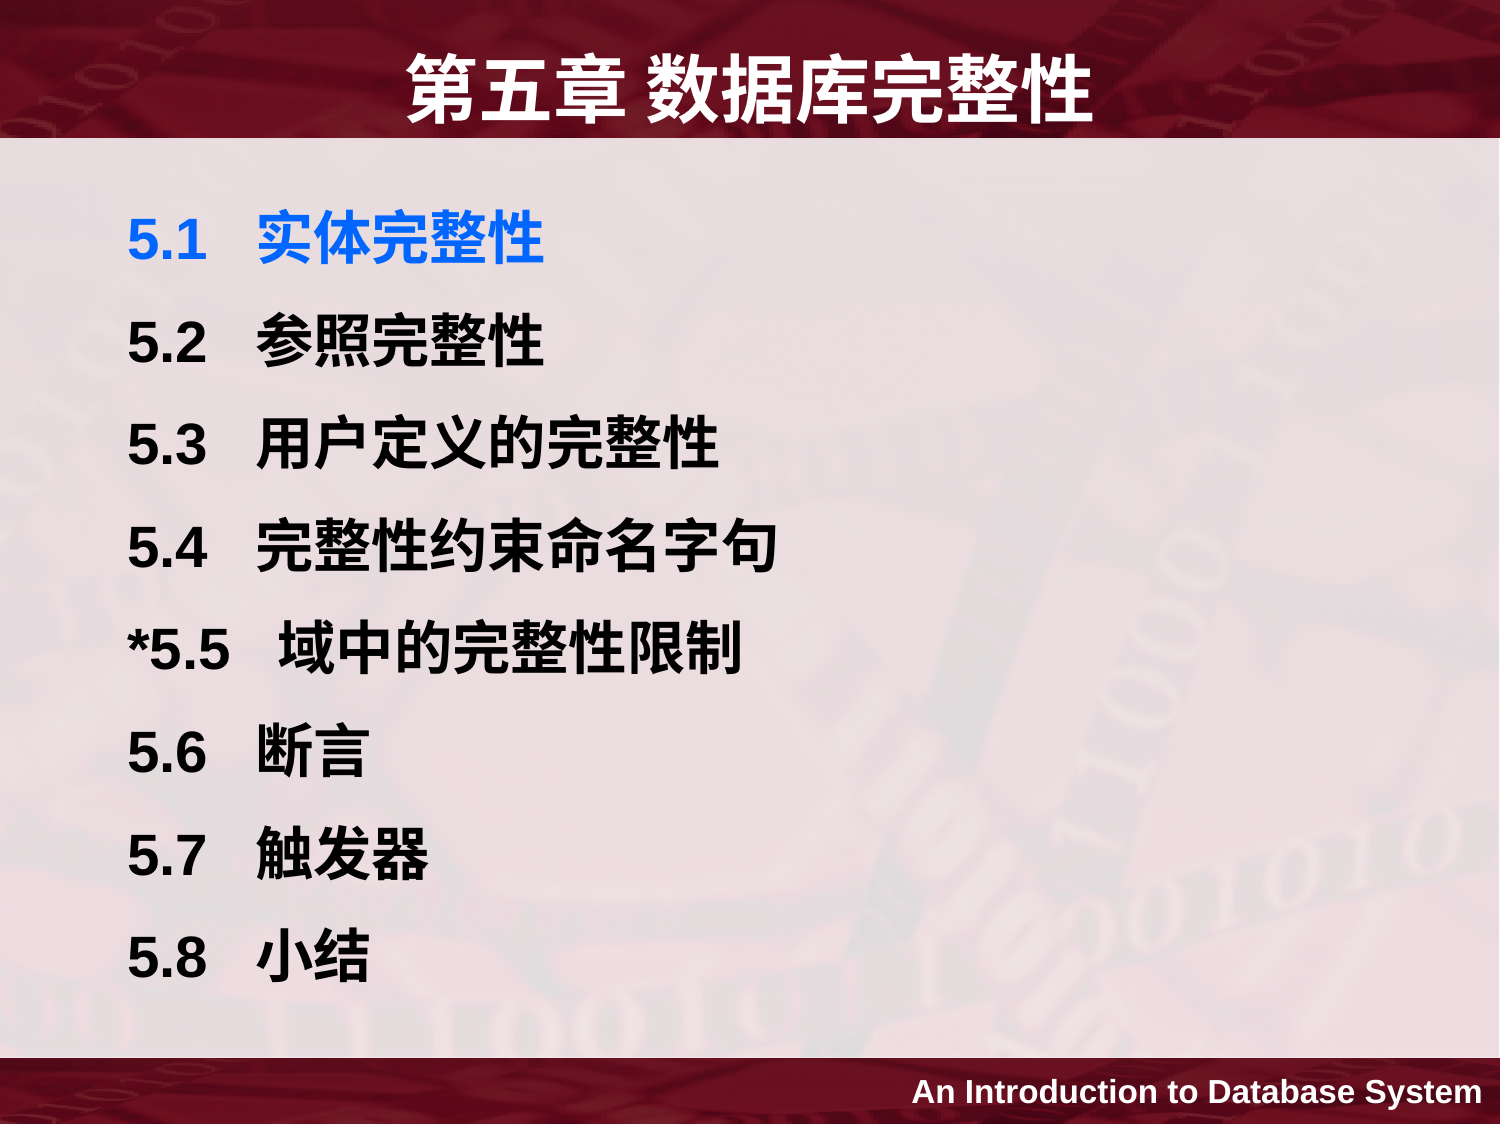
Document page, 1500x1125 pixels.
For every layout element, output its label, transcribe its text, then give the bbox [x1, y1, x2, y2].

picture [0, 0, 1500, 1124]
title 第五章 数据库完整性 [74, 0, 1426, 181]
text_box [856, 1046, 1447, 1100]
list 5.1 实体完整性 5.2 参照完整性 5.3 用户定义的完整性 5.4 完整性约束命名字句 *5.5 域中的完整性限制 5.6 断言 5.7 触发器 5.8 小结 [111, 172, 1402, 1048]
